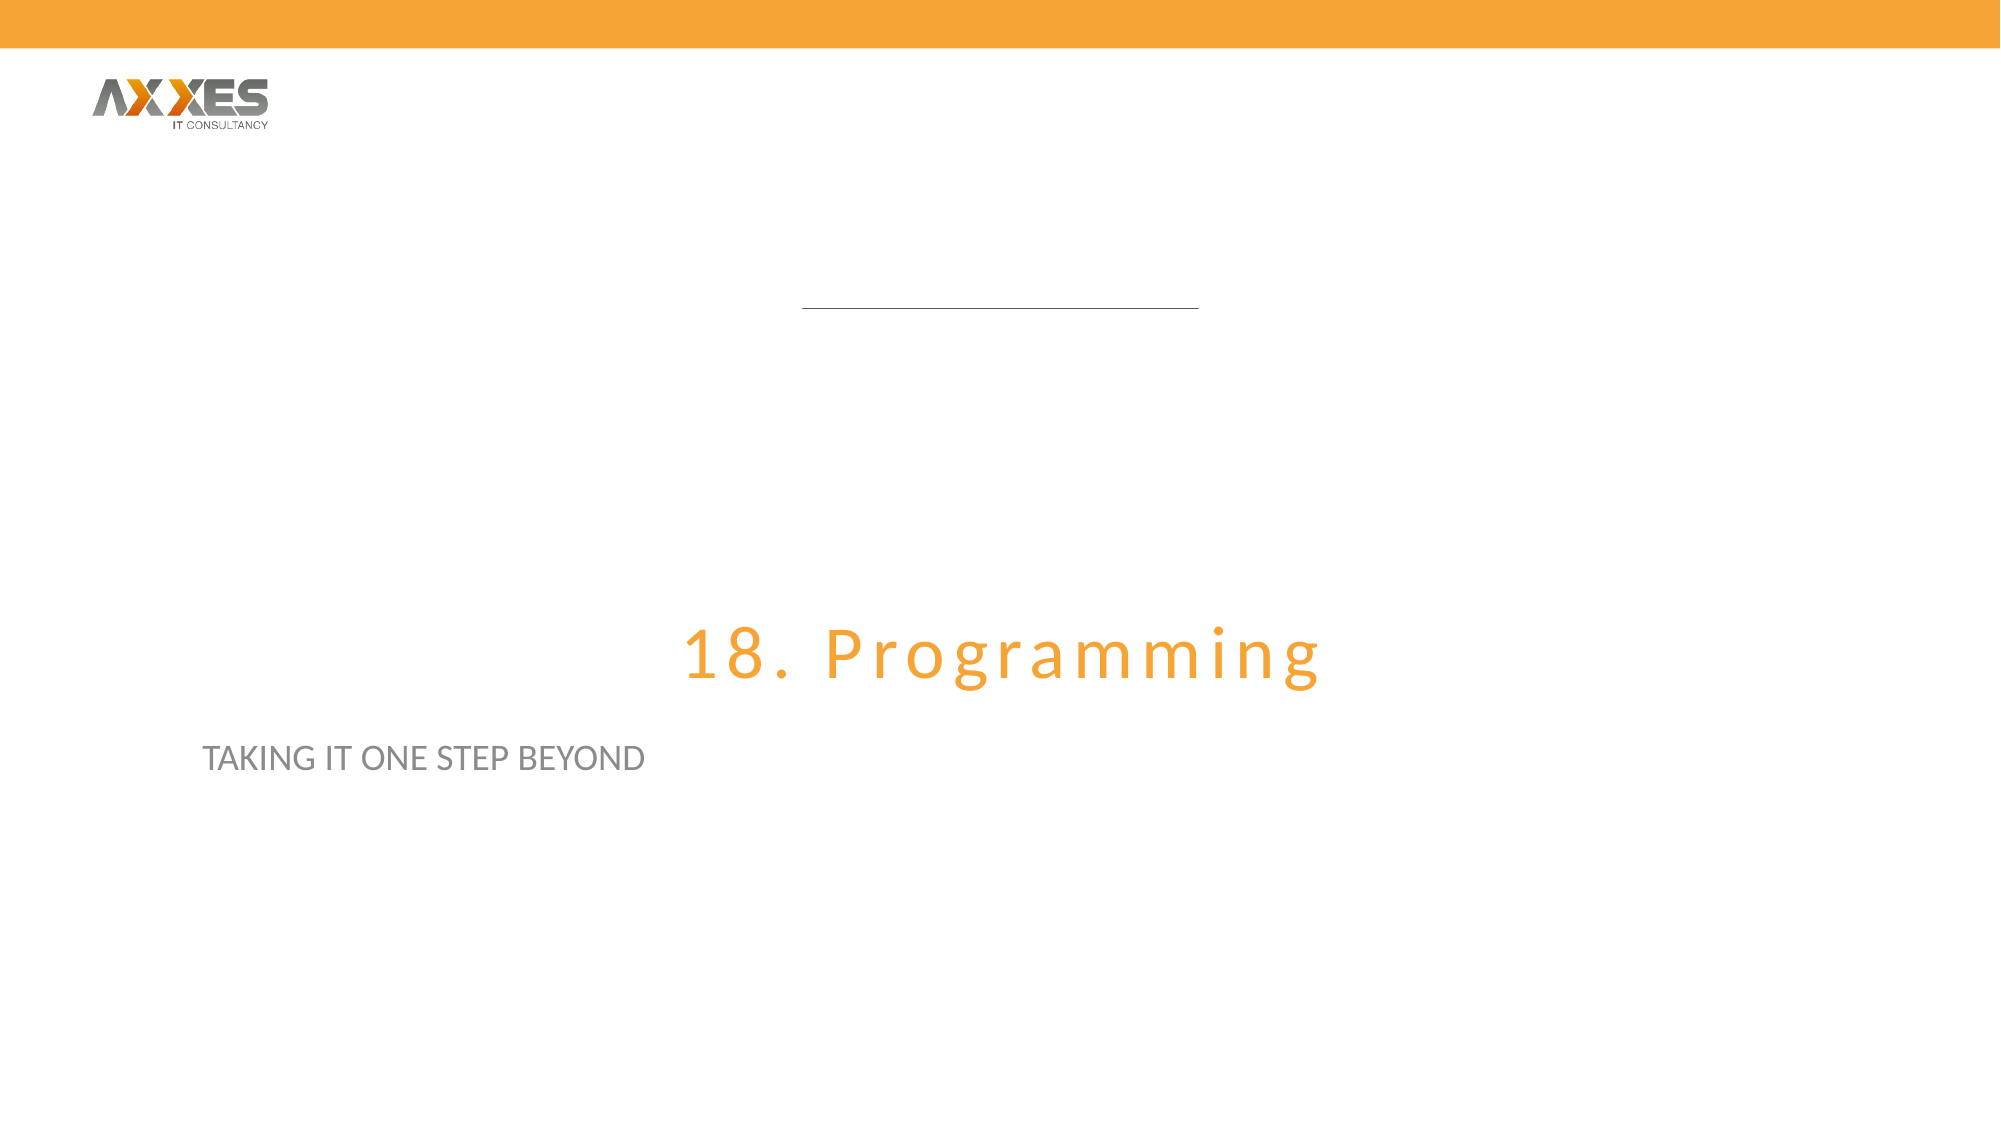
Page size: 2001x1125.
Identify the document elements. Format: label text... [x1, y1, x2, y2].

picture [92, 79, 268, 129]
title 18. Programming [187, 232, 1813, 701]
list Taking it one step beyond [187, 725, 1813, 952]
